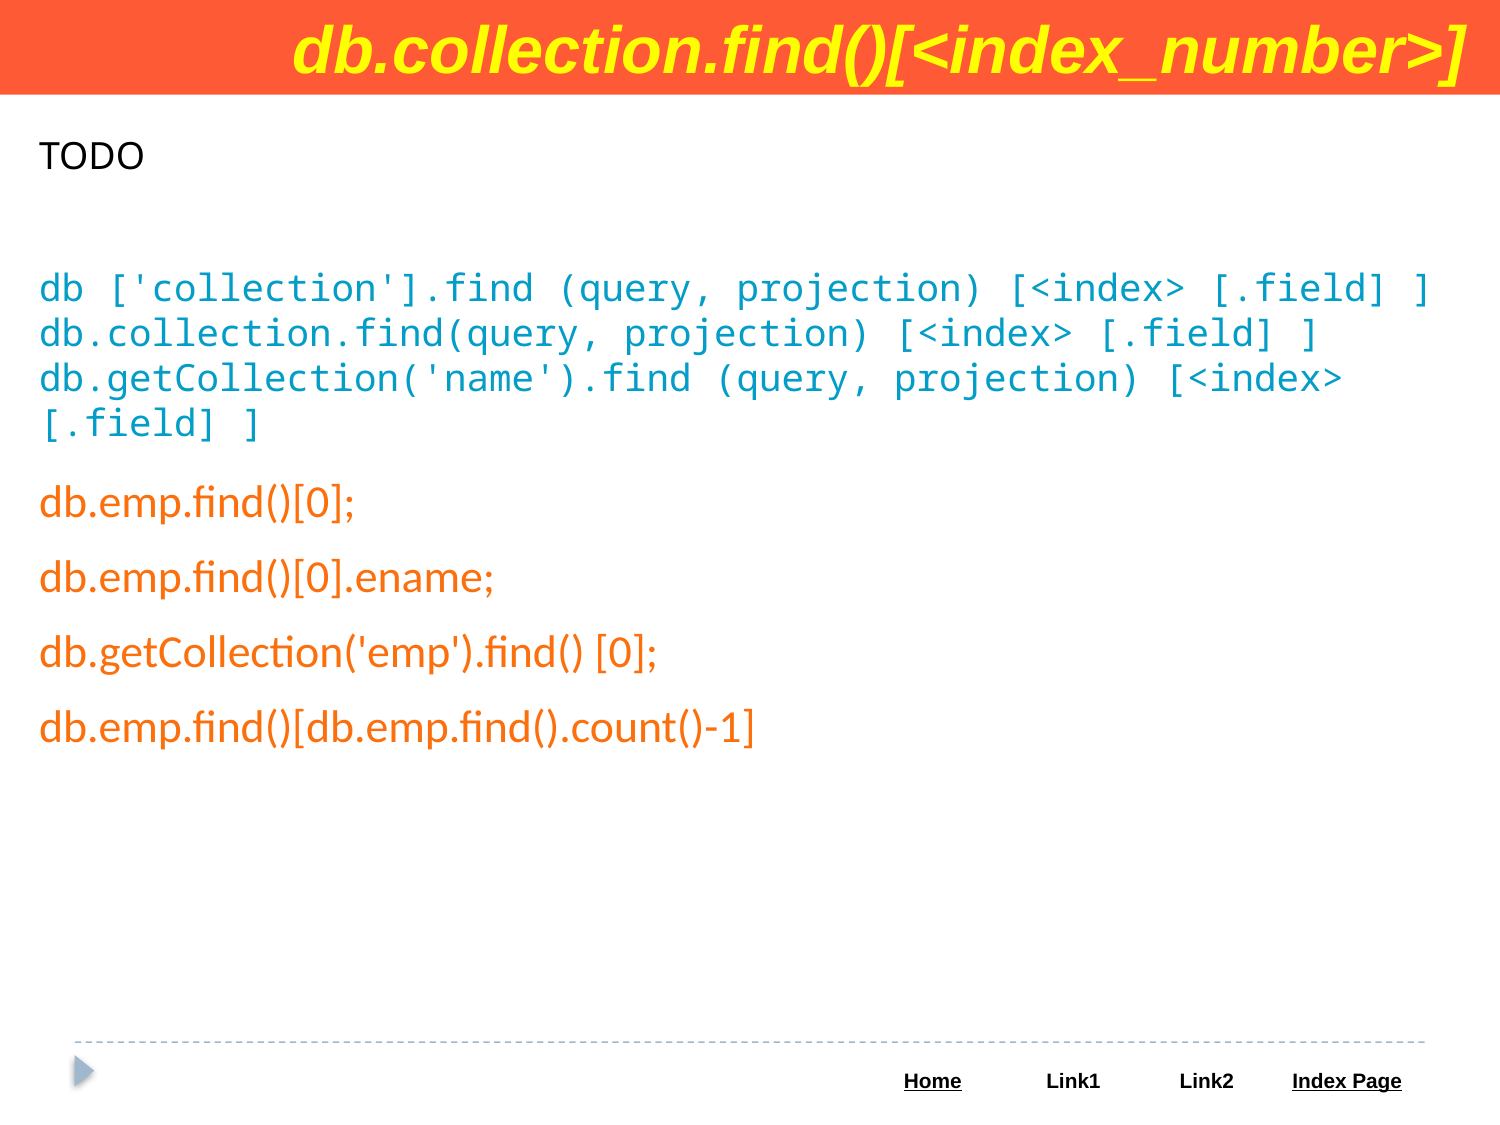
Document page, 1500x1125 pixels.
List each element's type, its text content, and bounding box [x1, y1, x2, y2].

text_box db.collection.find()[<index_number>] [0, 0, 1500, 95]
text_box TODO [24, 124, 1476, 185]
text_box db.emp.find()[0]; db.emp.find()[0].ename; db.getCollection('emp').find() [0]; db.emp.find()[db.emp.find().count()-1] [24, 464, 1476, 760]
text_box db ['collection'].find (query, projection) [<index> [.field] ] db.collection.find(query, projection) [<index> [.field] ] db.getCollection('name').find (query, projection) [<index> [.field] ] [24, 256, 1476, 452]
